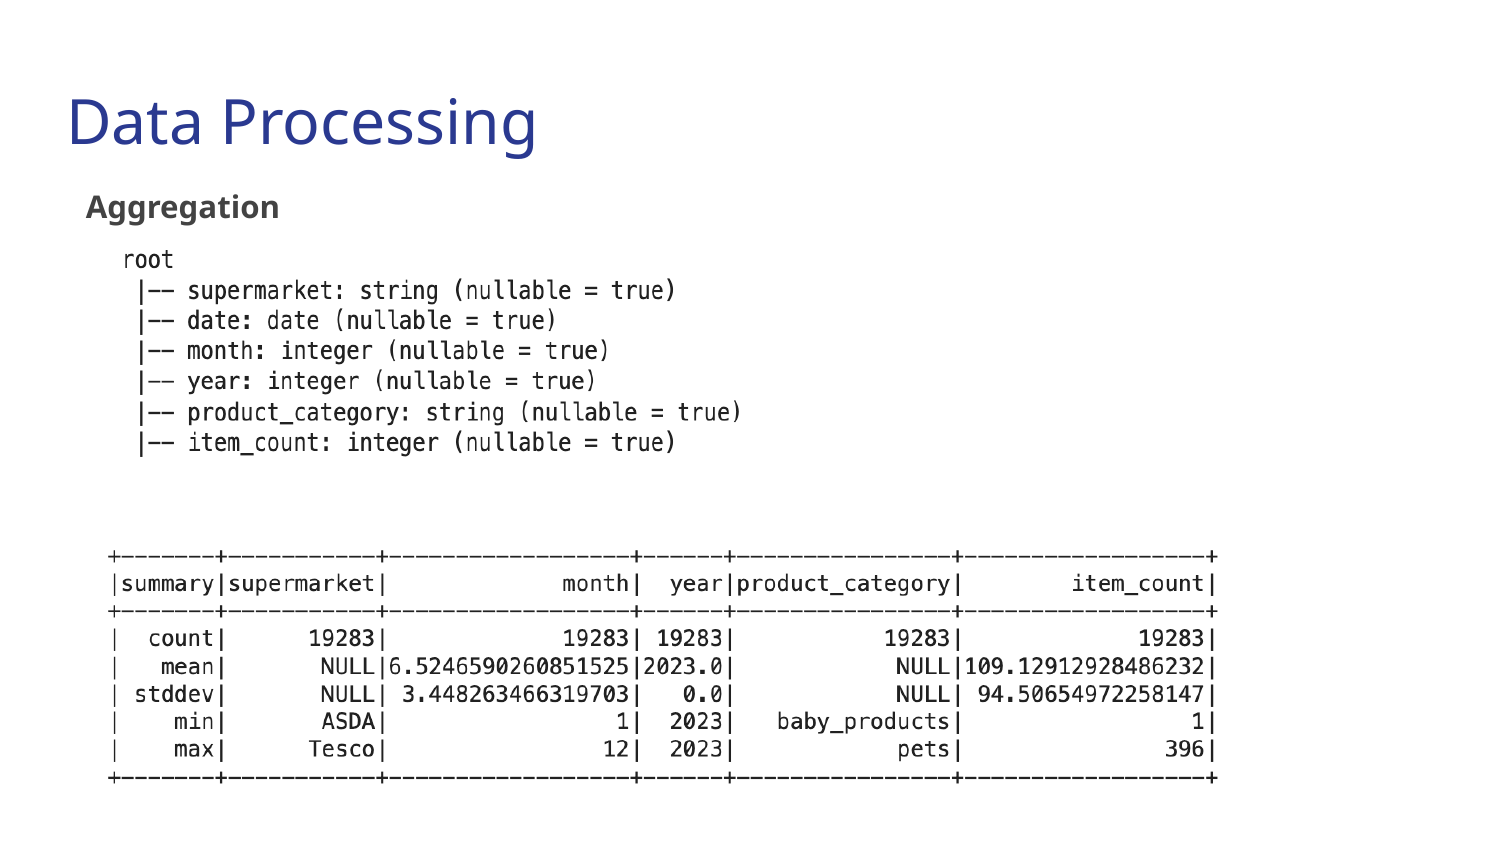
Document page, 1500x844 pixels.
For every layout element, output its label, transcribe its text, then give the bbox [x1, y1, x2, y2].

picture [92, 542, 1237, 795]
title Data Processing [51, 67, 1449, 167]
picture [92, 229, 783, 497]
list Aggregation [70, 166, 477, 728]
